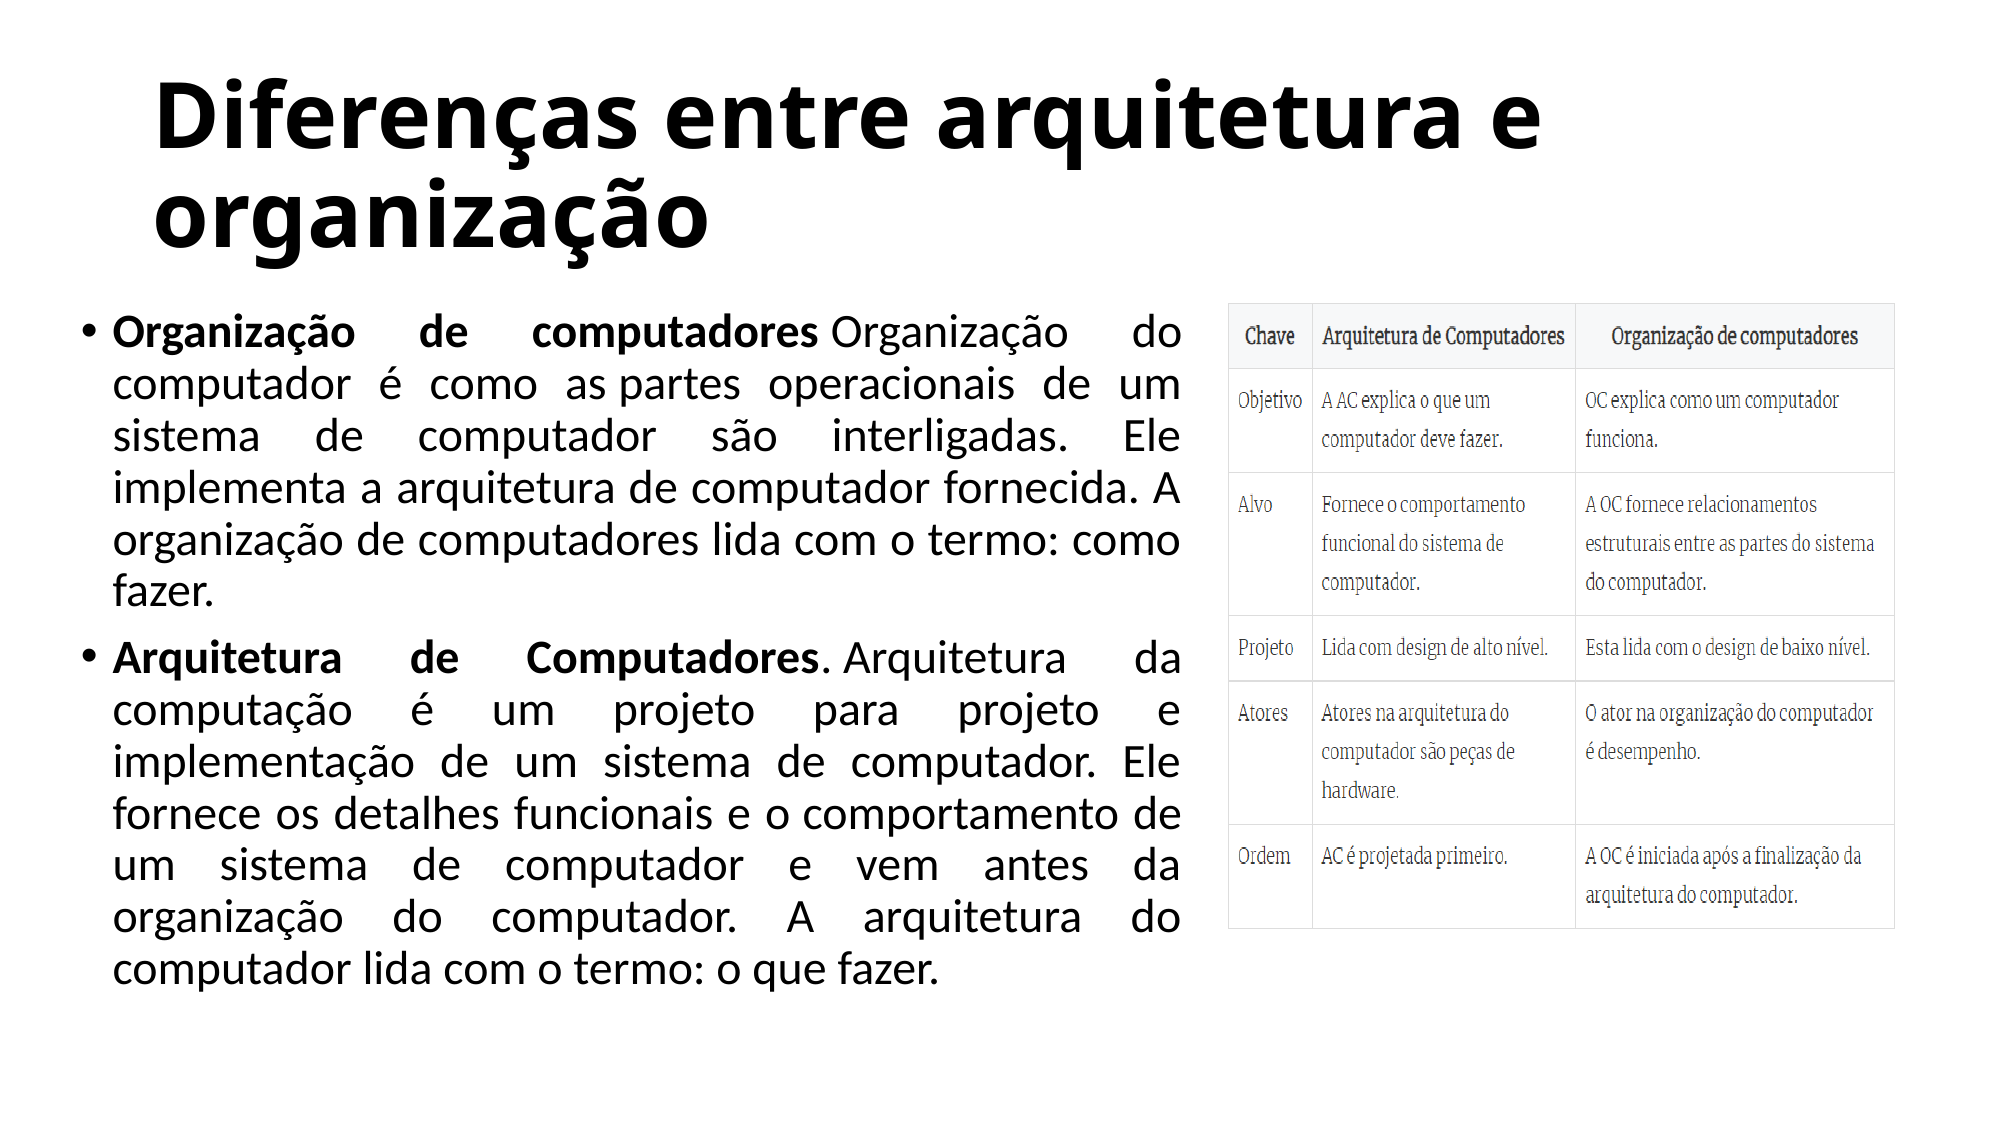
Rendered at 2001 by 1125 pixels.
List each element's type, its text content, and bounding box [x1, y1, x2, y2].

title Diferenças entre arquitetura e organização [137, 59, 1863, 278]
picture [1226, 298, 1898, 937]
list Organização de computadores Organização do computador é como as partes operacionais de um sistema de computador são interligadas. Ele implementa a arquitetura de computador fornecida. A organização de computadores lida com o termo: como fazer. Arquitetura de Computadores. Arquitetura da computação é um projeto para projeto e implementação de um sistema de computador. Ele fornece os detalhes funcionais e o comportamento de um sistema de computador e vem antes da organização do computador. A arquitetura do computador lida com o termo: o que fazer. [65, 299, 1198, 1013]
